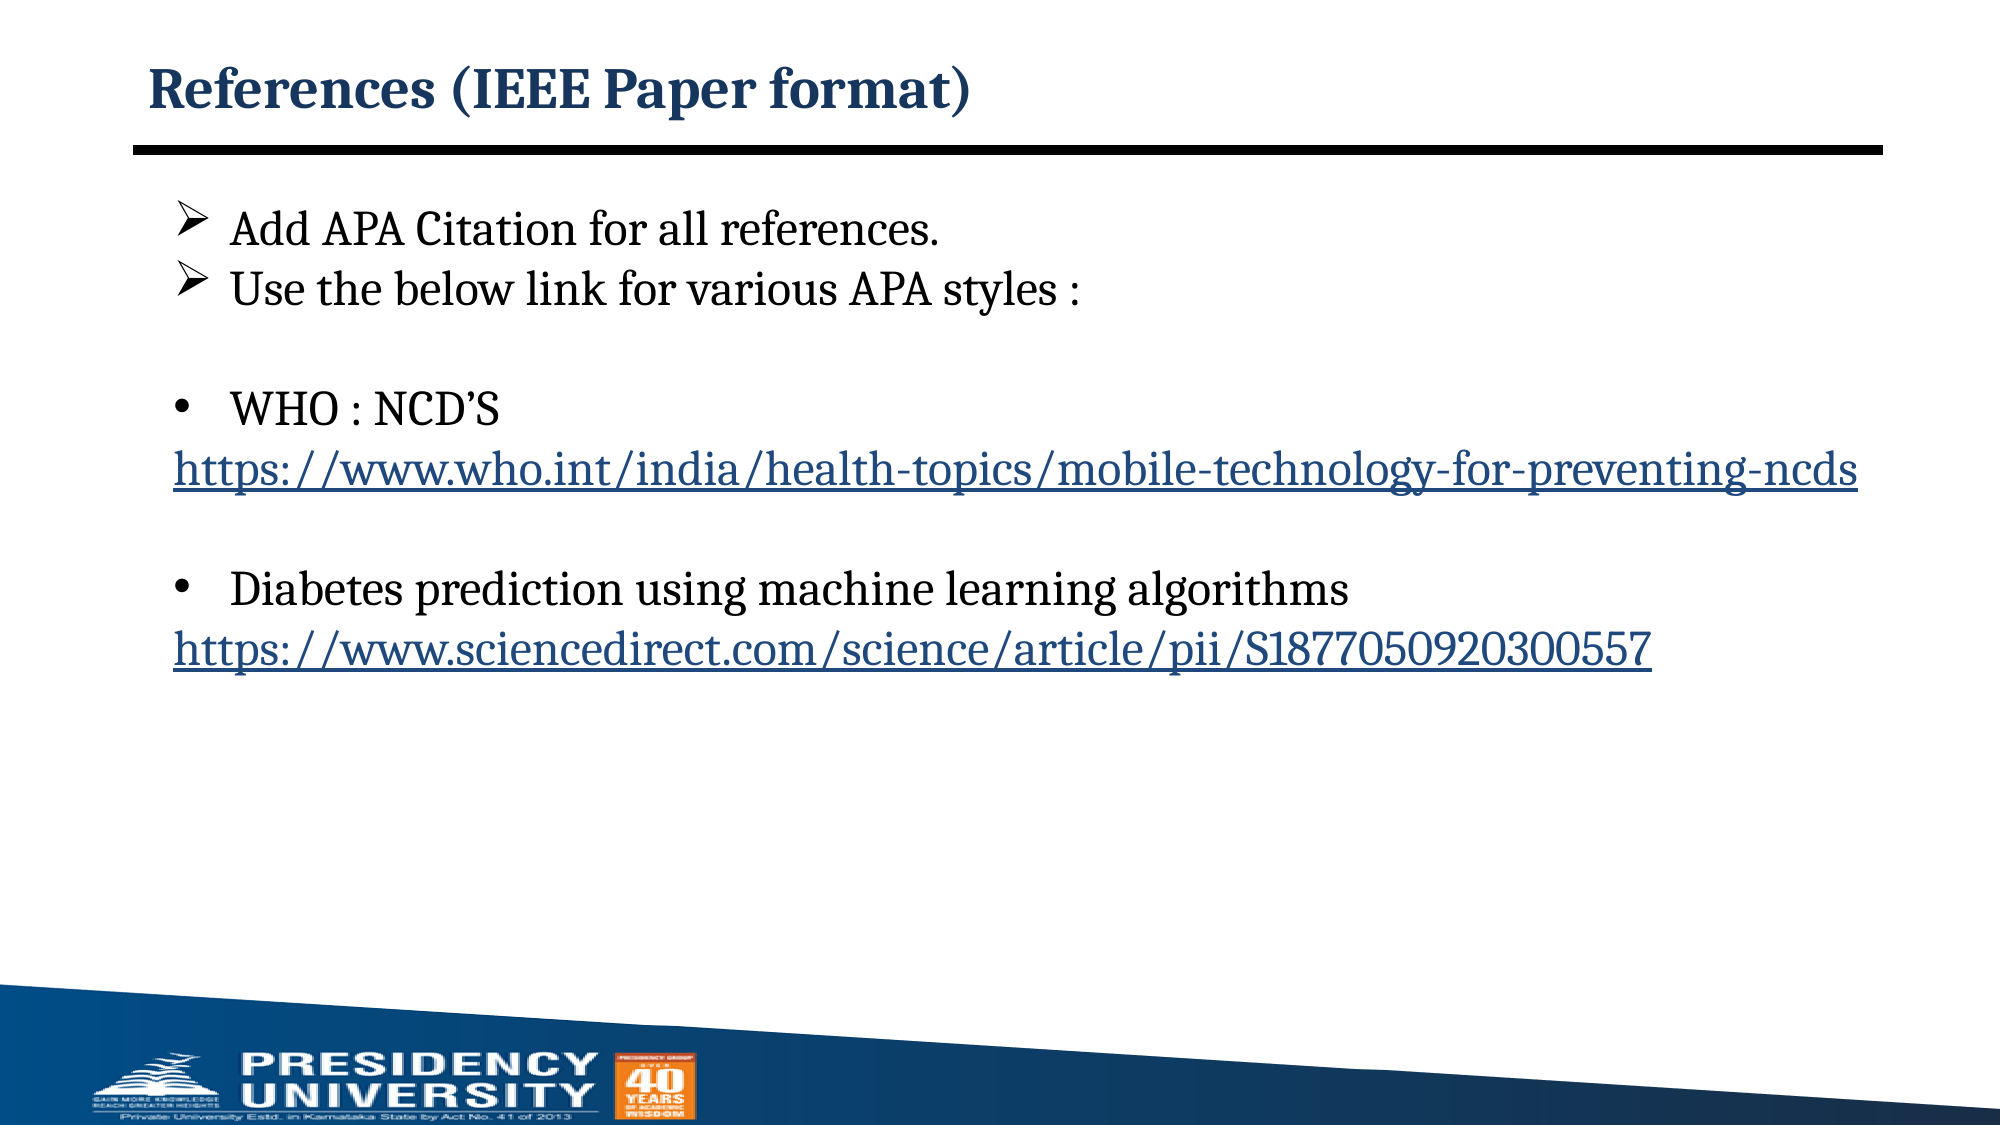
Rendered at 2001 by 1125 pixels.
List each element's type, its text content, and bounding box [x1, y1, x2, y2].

title References (IEEE Paper format) [133, 45, 1884, 125]
list Add APA Citation for all references. Use the below link for various APA styles : WHO : NCD’S https://www.who.int/india/health-topics/mobile-technology-for-preventing-ncds Diabetes prediction using machine learning algorithms https://www.sciencedirect.com/science/article/pii/S1877050920300557 [133, 187, 1884, 1000]
picture [0, 982, 2000, 1125]
